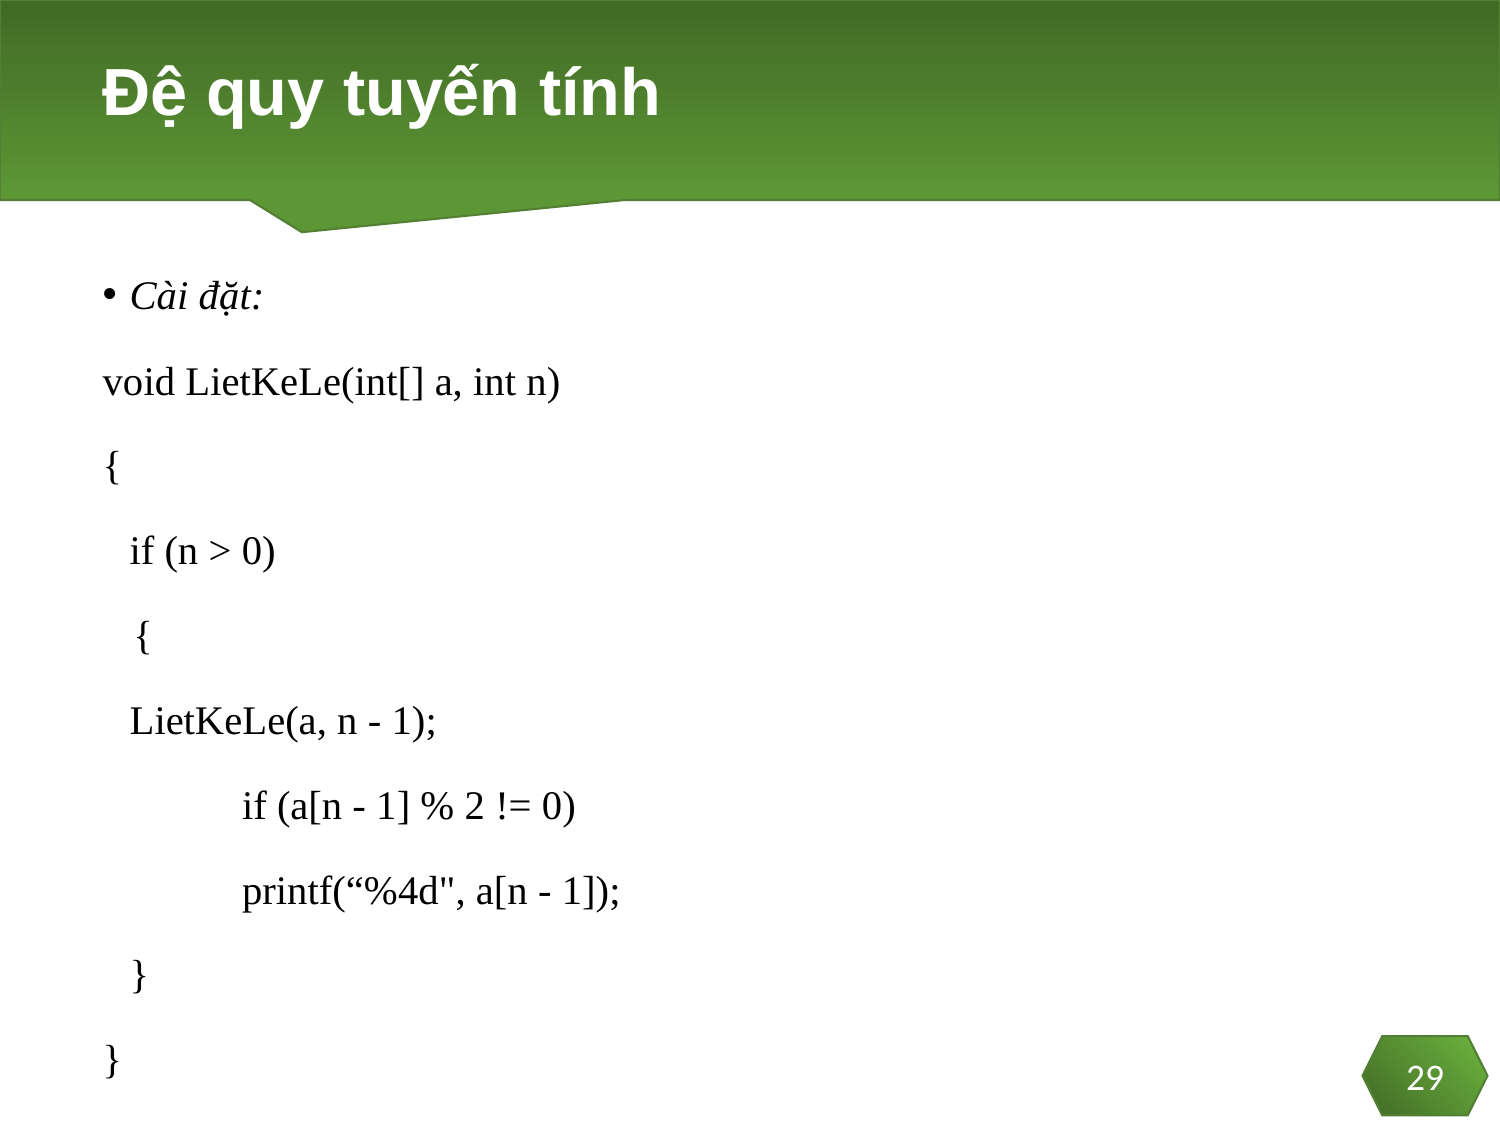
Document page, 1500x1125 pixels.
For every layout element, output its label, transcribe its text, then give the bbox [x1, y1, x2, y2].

title Đệ quy tuyến tính [87, 12, 1413, 175]
list Cài đặt: void LietKeLe(int[] a, int n) { if (n > 0) { LietKeLe(a, n - 1); if (a[n - 1] % 2 != 0) printf(“%4d", a[n - 1]); } } [87, 237, 1413, 1100]
